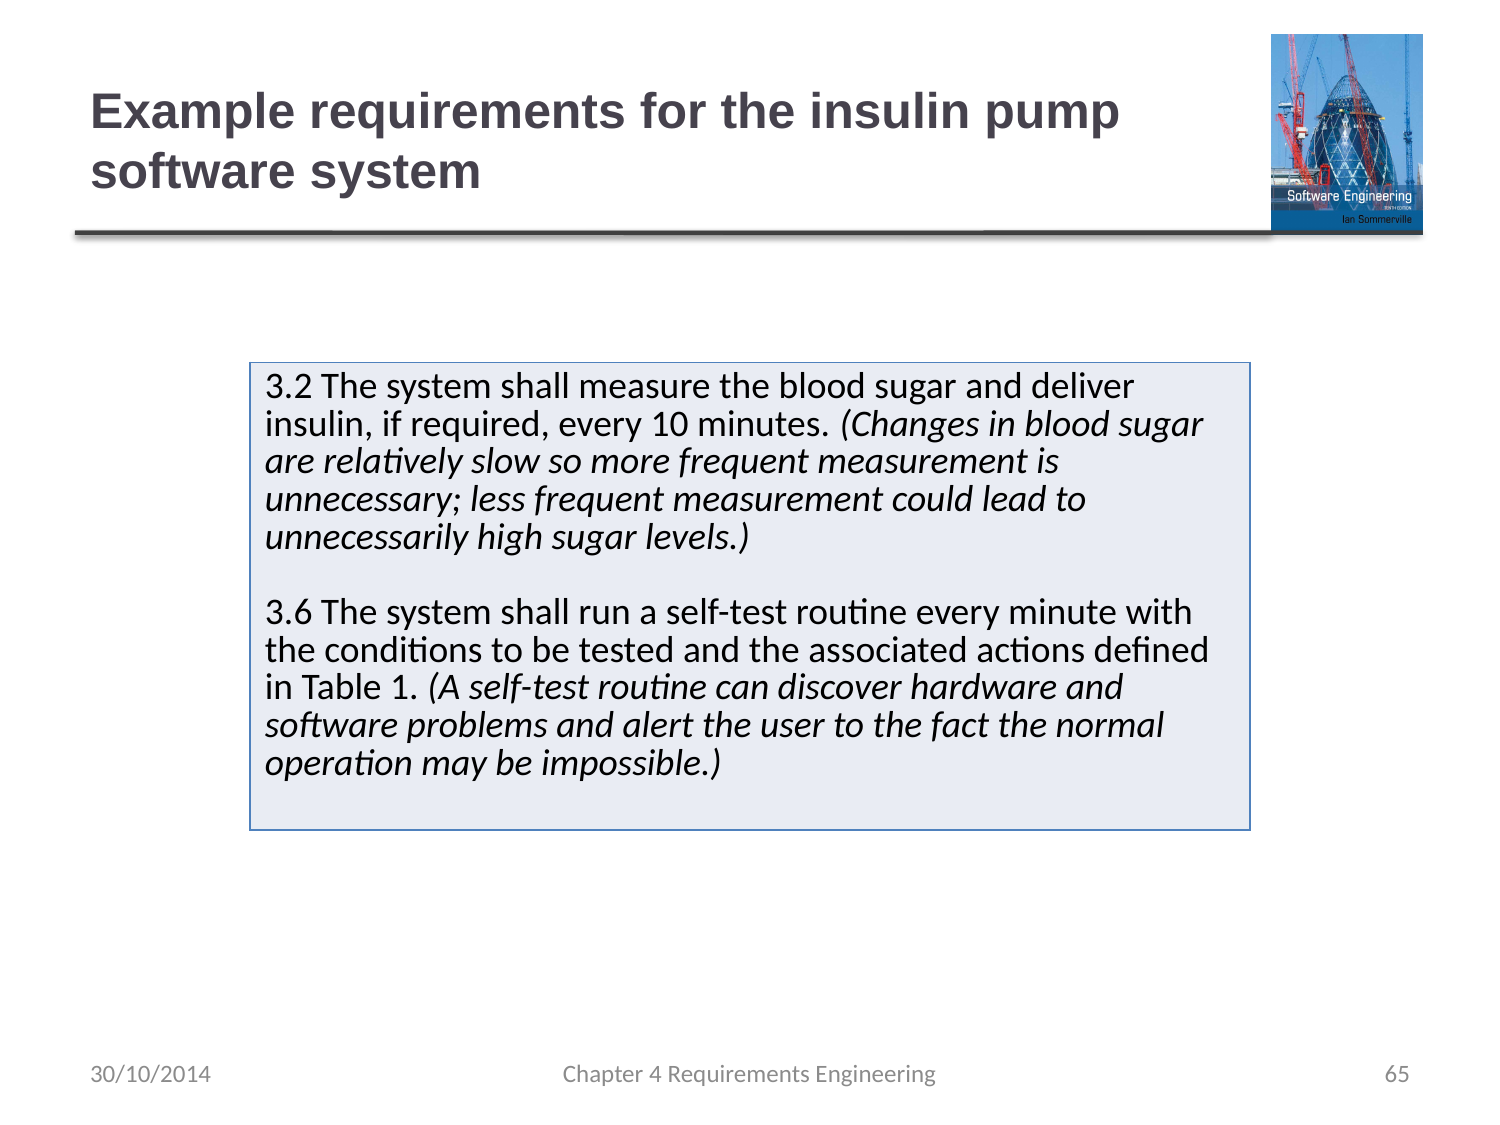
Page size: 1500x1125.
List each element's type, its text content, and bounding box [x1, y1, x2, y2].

slide_number 65 [1074, 1042, 1425, 1103]
title Example requirements for the insulin pump software system [74, 44, 1272, 233]
footer Chapter 4 Requirements Engineering [512, 1042, 988, 1103]
picture [1271, 34, 1423, 230]
table_header 3.2 The system shall measure the blood sugar and deliver insulin, if required, every 10 minutes. (Changes in blood sugar are relatively slow so more frequent measurement is unnecessary; less frequent measurement could lead to unnecessarily high sugar levels.) 3.6 The system shall run a self-test routine every minute with the conditions to be tested and the associated actions defined in Table 1. (A self-test routine can discover hardware and software problems and alert the user to the fact the normal operation may be impossible.) [251, 363, 1249, 829]
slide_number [75, 1042, 425, 1103]
